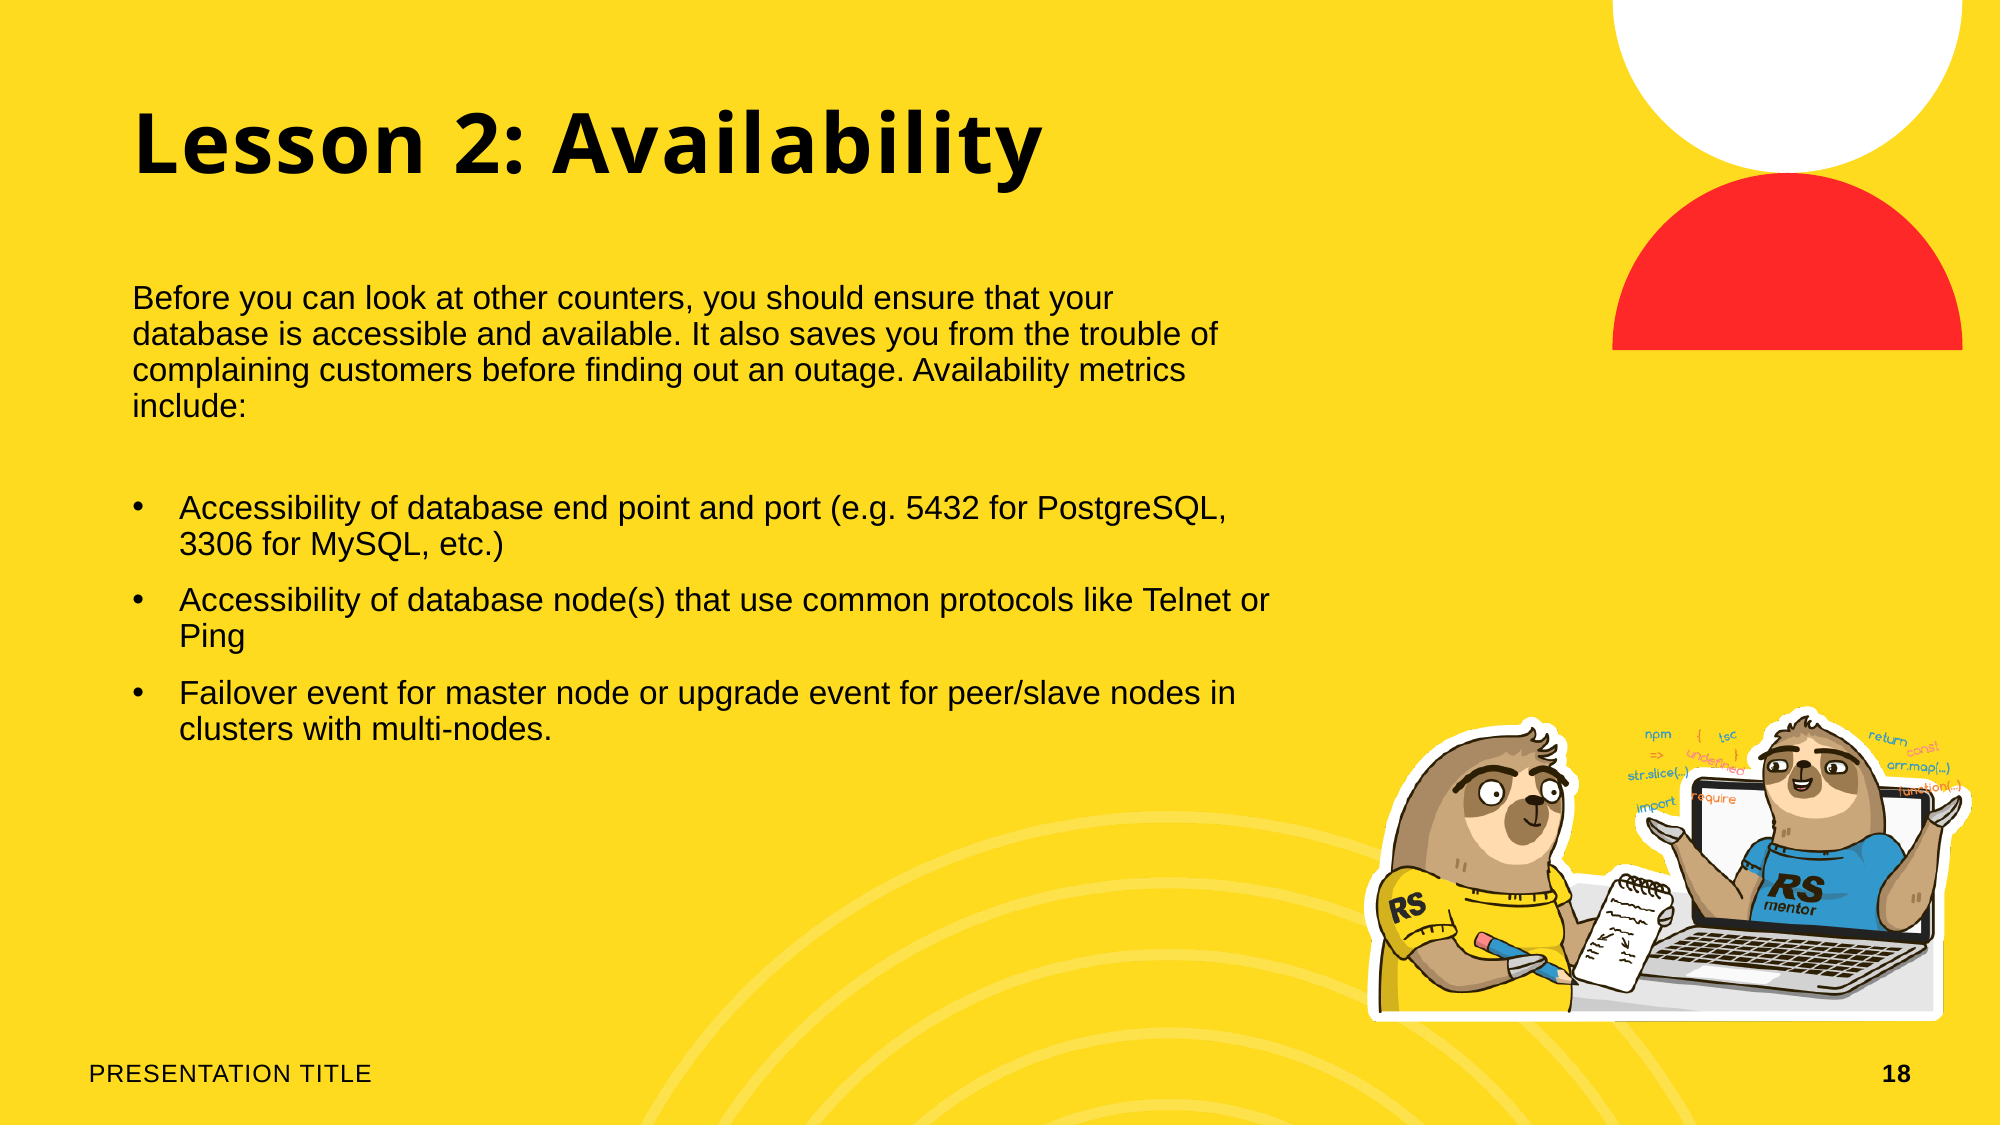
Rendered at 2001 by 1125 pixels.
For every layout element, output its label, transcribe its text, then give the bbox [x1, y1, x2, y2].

title Lesson 2: Availability [132, 102, 1566, 260]
footer PRESENTATION TITLE [88, 1042, 813, 1103]
slide_number 18 [1461, 1042, 1912, 1103]
text_box Before you can look at other counters, you should ensure that your database is accessible and available. It also saves you from the trouble of complaining customers before finding out an outage. Availability metrics include: Accessibility of database end point and port (e.g. 5432 for PostgreSQL, 3306 for MySQL, etc.) Accessibility of database node(s) that use common protocols like Telnet or Ping Failover event for master node or upgrade event for peer/slave nodes in clusters with multi-nodes. [132, 281, 1288, 779]
picture [567, 700, 1972, 1125]
